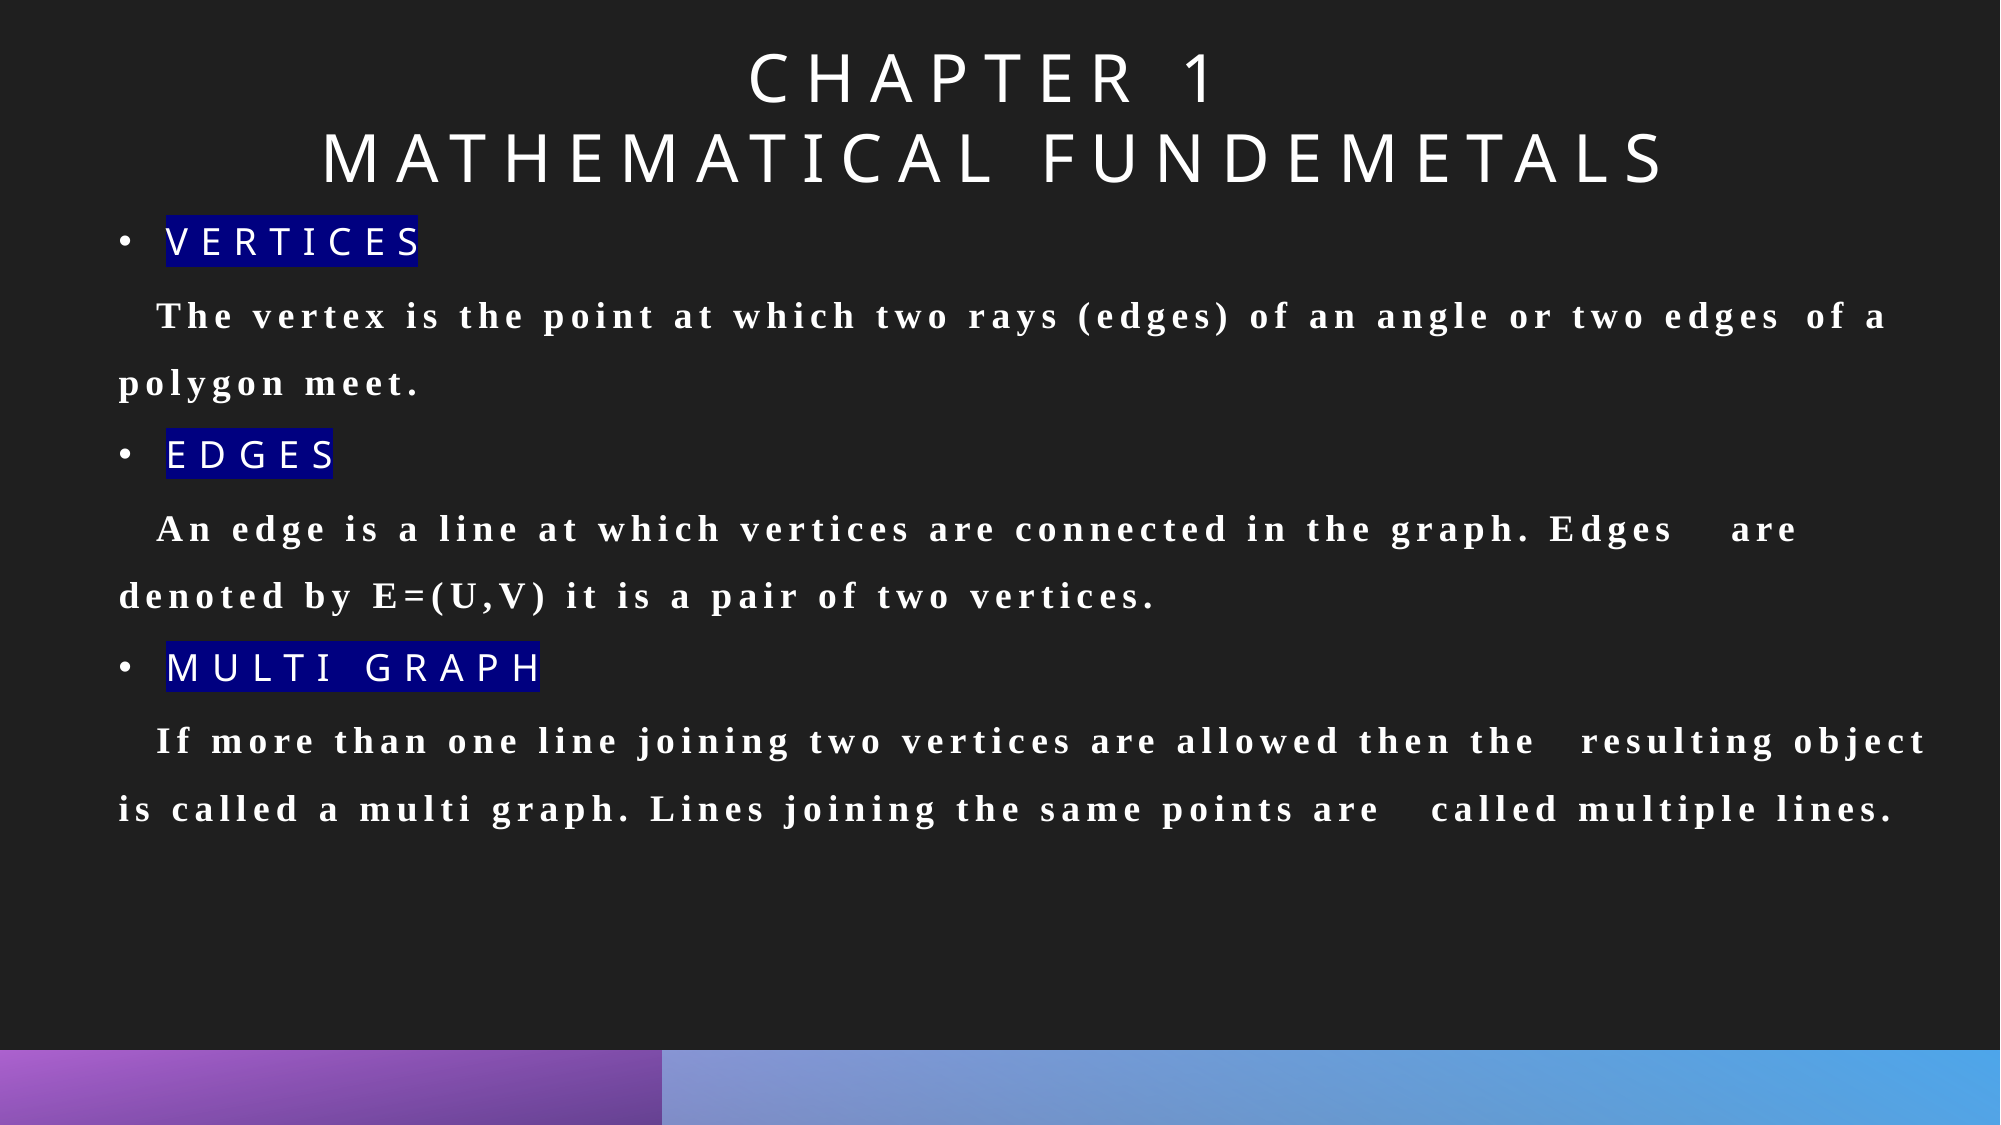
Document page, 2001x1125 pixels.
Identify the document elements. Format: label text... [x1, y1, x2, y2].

subtitle Vertices The vertex is the point at which two rays (edges) of an angle or two edges of a polygon meet. Edges An edge is a line at which vertices are connected in the graph. Edges are denoted by E=(U,V) it is a pair of two vertices. MULTI GRAPH If more than one line joining two vertices are allowed then the resulting object is called a multi graph. Lines joining the same points are called multiple lines. [118, 195, 1939, 994]
title CHAPTER 1 MATHEMATICAL FUNDEMETALS [15, 0, 1966, 196]
